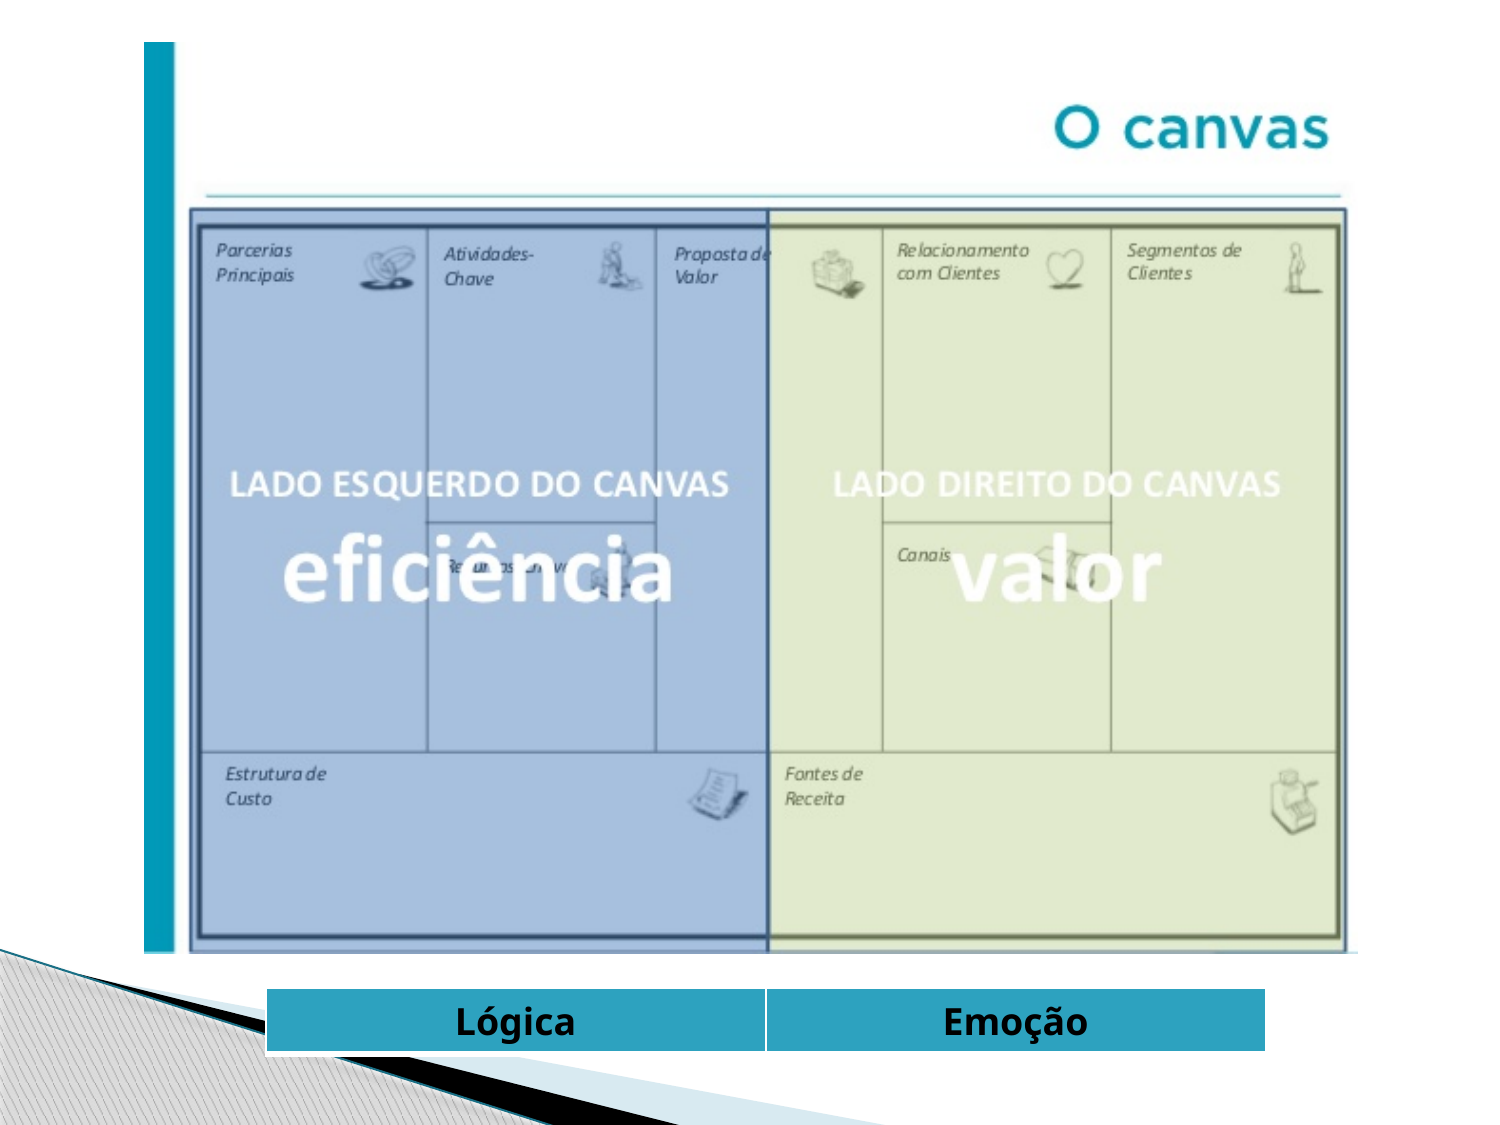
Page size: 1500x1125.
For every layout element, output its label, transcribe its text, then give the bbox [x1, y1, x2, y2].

picture [144, 42, 1358, 955]
table_header Emoção [767, 989, 1265, 1051]
table_header Lógica [267, 989, 765, 1051]
